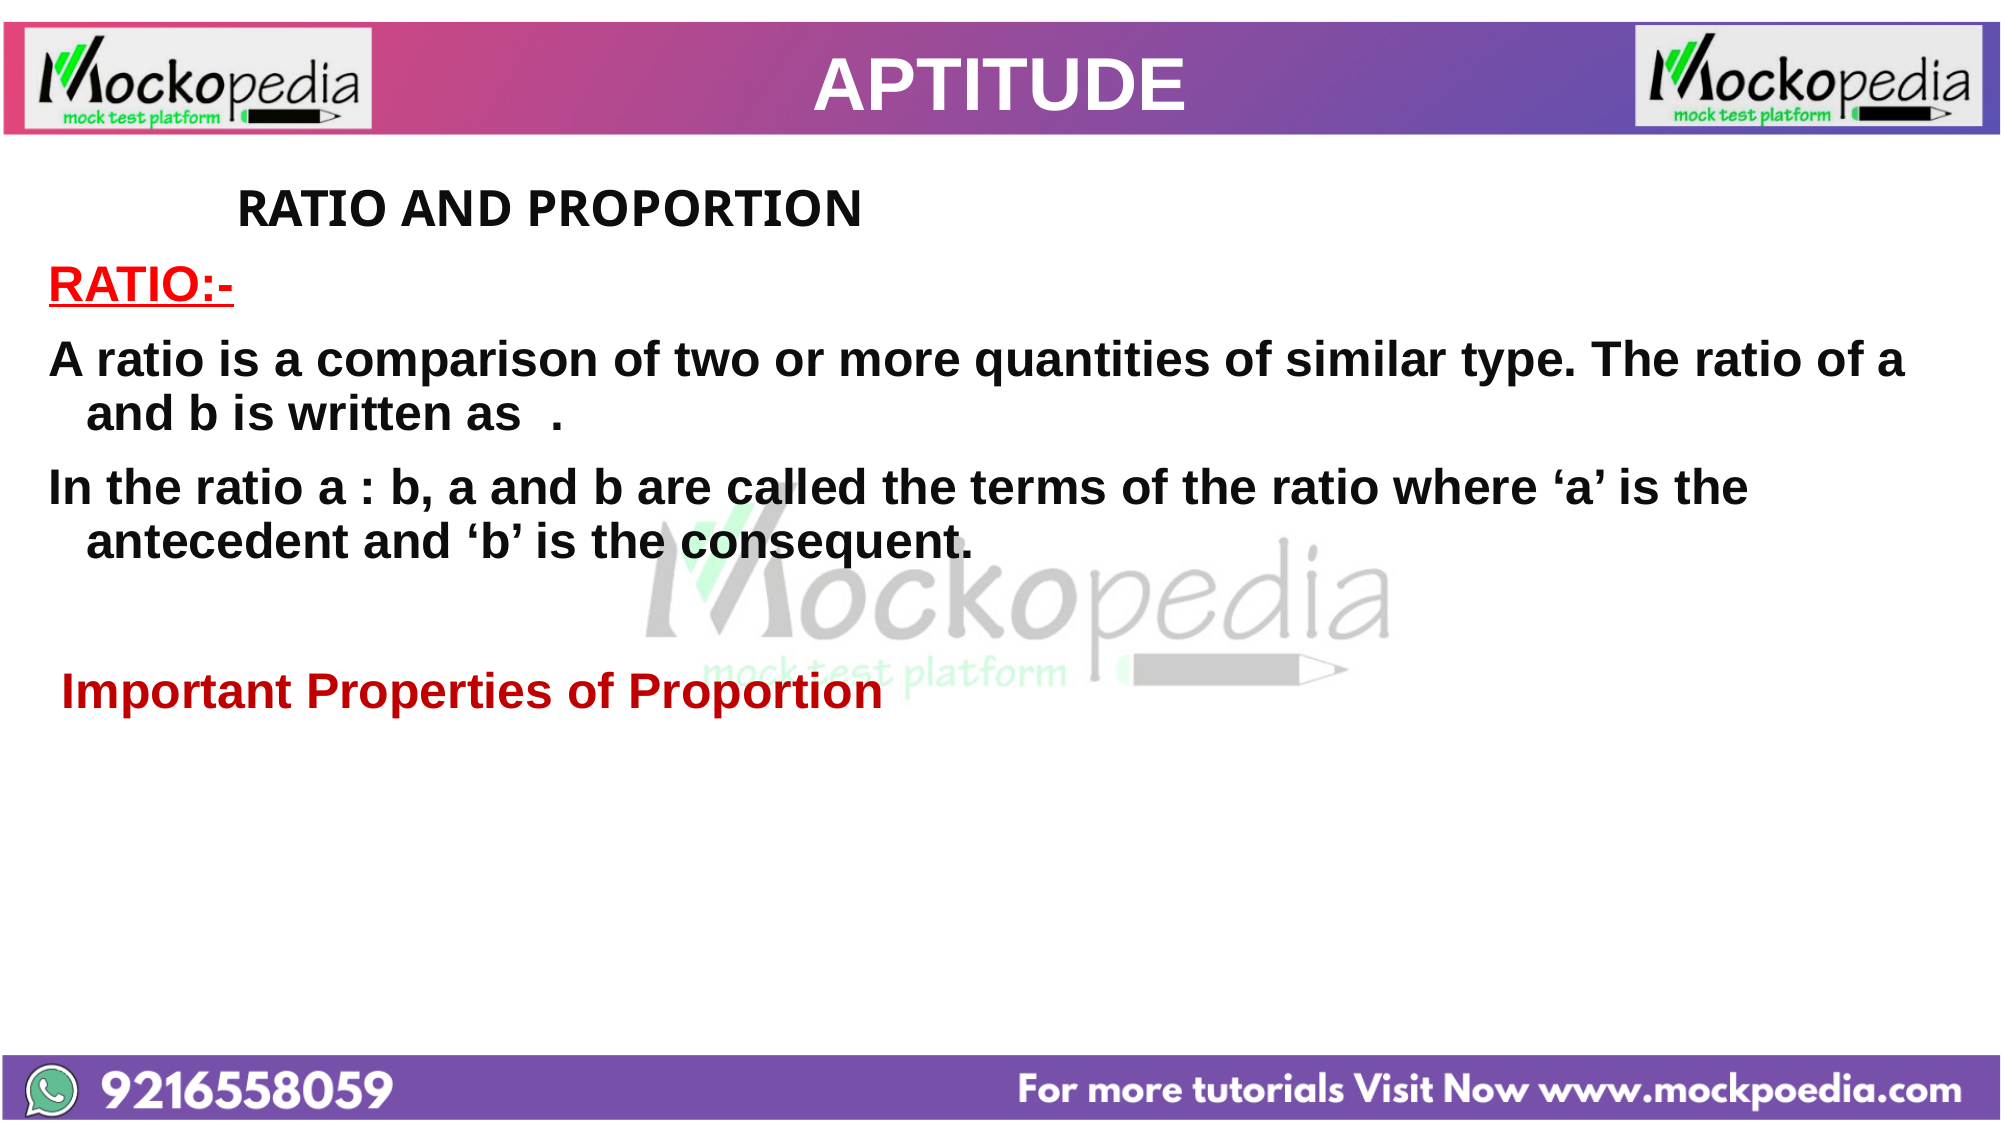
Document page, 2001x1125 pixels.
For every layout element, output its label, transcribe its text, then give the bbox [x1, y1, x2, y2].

picture [0, 0, 2001, 1125]
title APTITUDE [41, 31, 1959, 142]
list RATIO AND PROPORTION RATIO:- A ratio is a comparison of two or more quantities of similar type. The ratio of a and b is written as . In the ratio a : b, a and b are called the terms of the ratio where ‘a’ is the antecedent and ‘b’ is the consequent. Important Properties of Proportion [33, 175, 1959, 1053]
